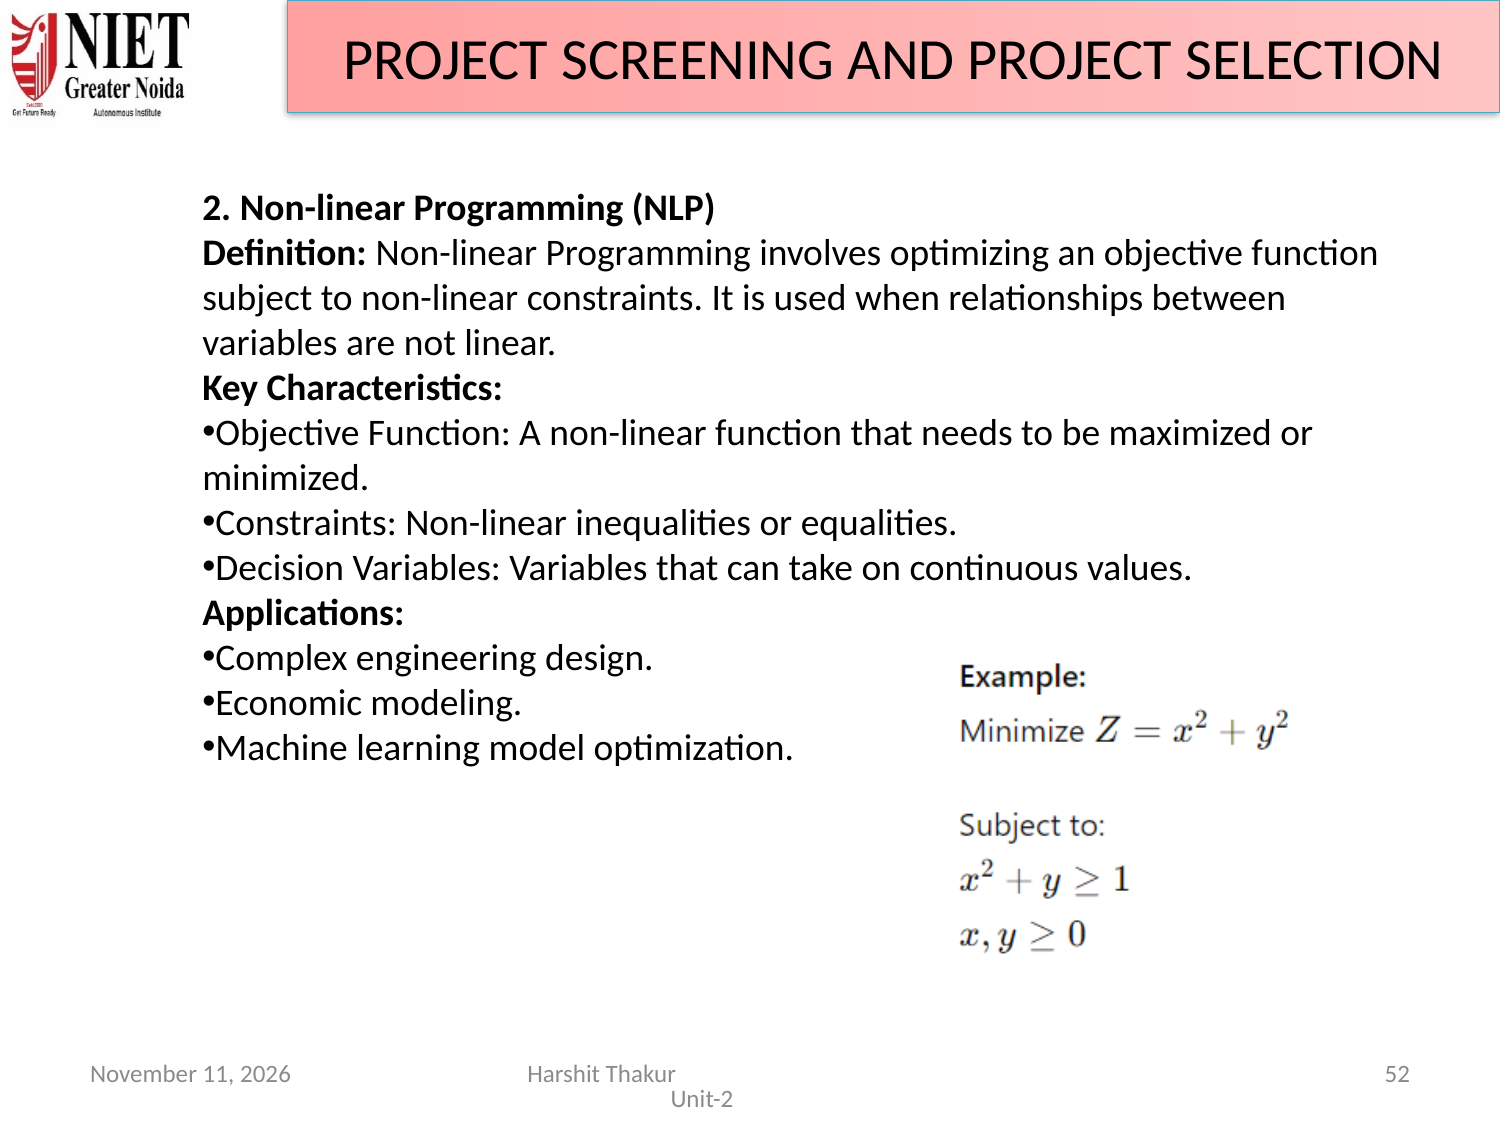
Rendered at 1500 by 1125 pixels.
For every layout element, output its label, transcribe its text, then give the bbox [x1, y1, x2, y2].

picture [941, 637, 1308, 974]
text_box 2. Non-linear Programming (NLP) Definition: Non-linear Programming involves optimizing an objective function subject to non-linear constraints. It is used when relationships between variables are not linear. Key Characteristics: Objective Function: A non-linear function that needs to be maximized or minimized. Constraints: Non-linear inequalities or equalities. Decision Variables: Variables that can take on continuous values. Applications: Complex engineering design. Economic modeling. Machine learning model optimization. [187, 175, 1425, 821]
slide_number 52 [1074, 1042, 1425, 1103]
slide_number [75, 1042, 425, 1103]
text_box PROJECT SCREENING AND PROJECT SELECTION [287, 0, 1500, 113]
picture [0, 0, 200, 131]
footer Harshit Thakur Unit-2 [512, 1042, 988, 1103]
